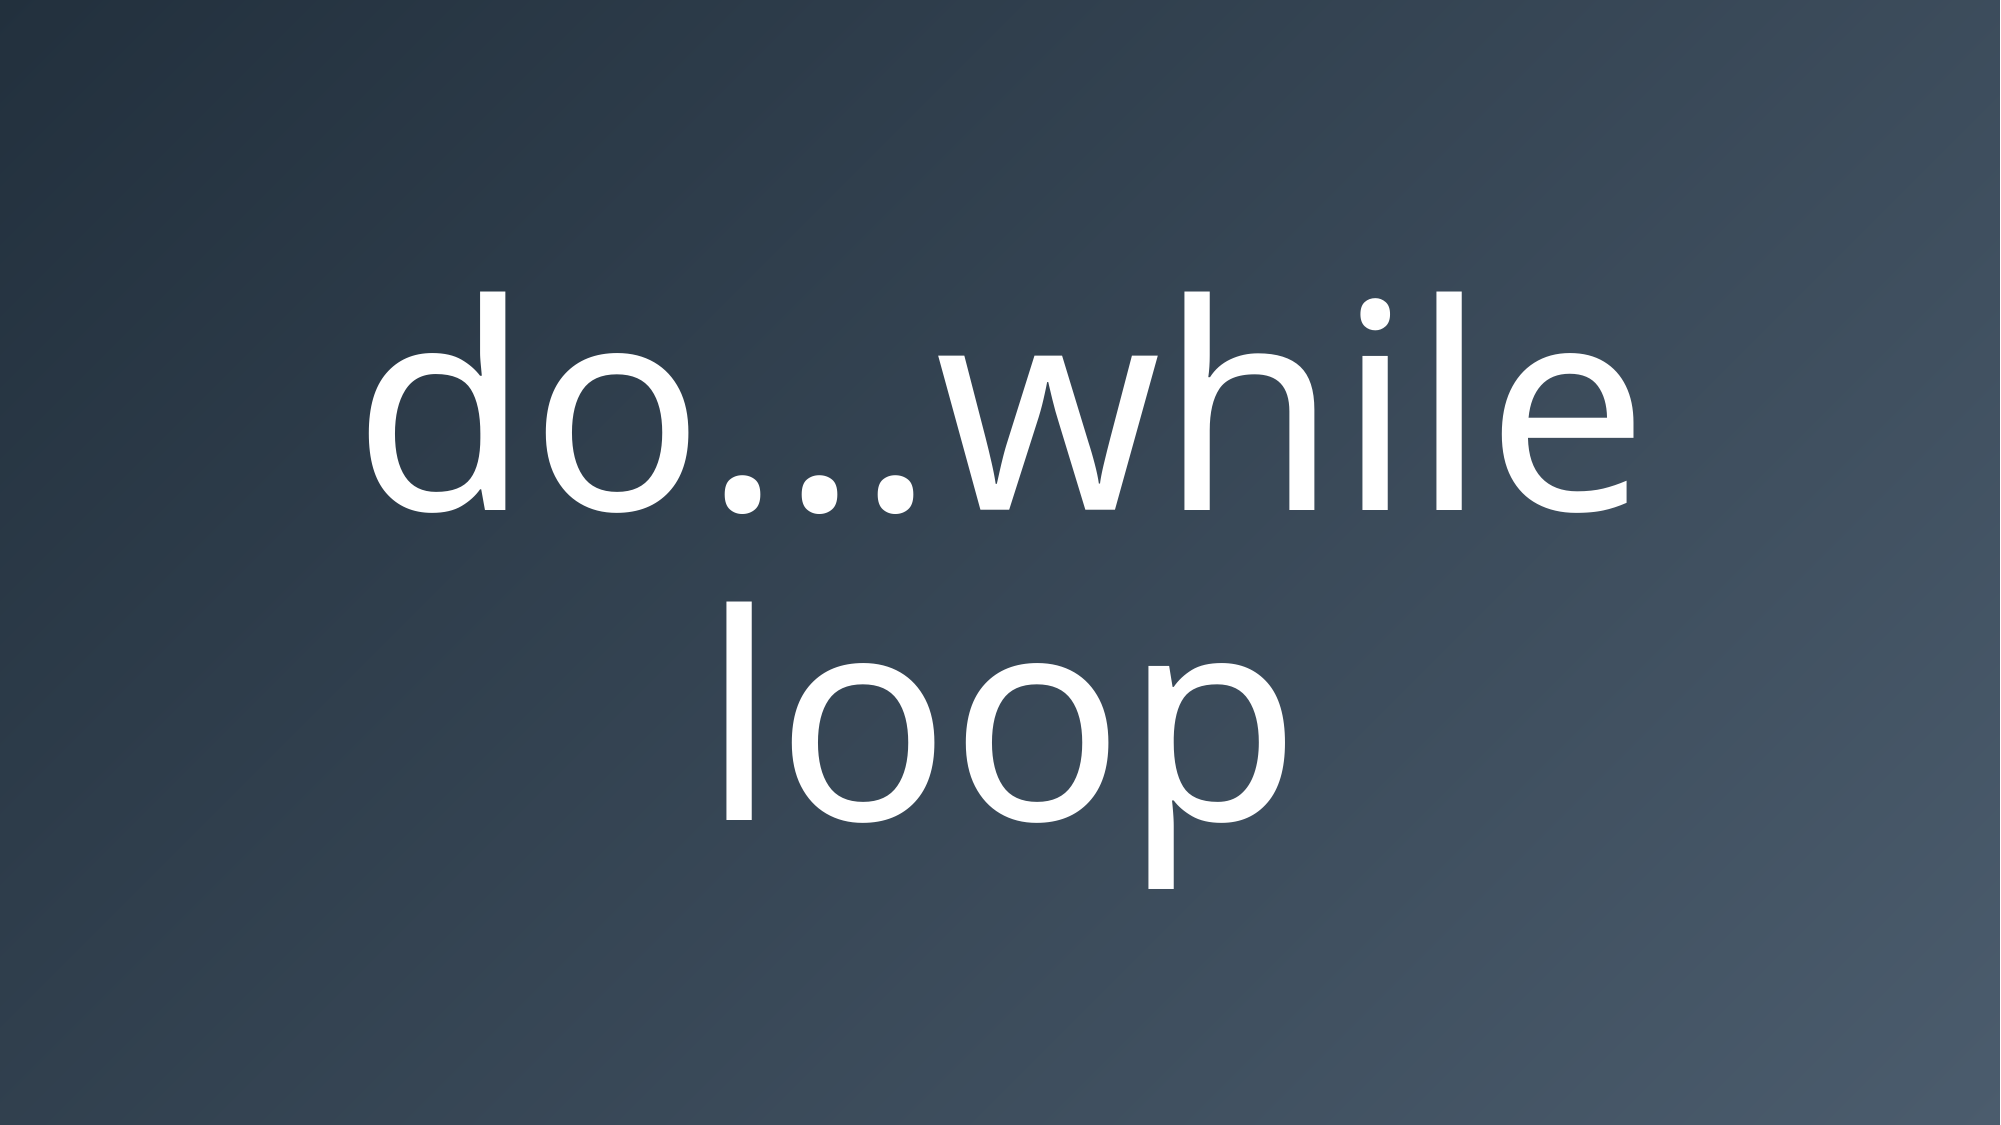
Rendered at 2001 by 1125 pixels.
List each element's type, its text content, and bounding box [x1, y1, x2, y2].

text_box do...while loop [306, 430, 1698, 715]
